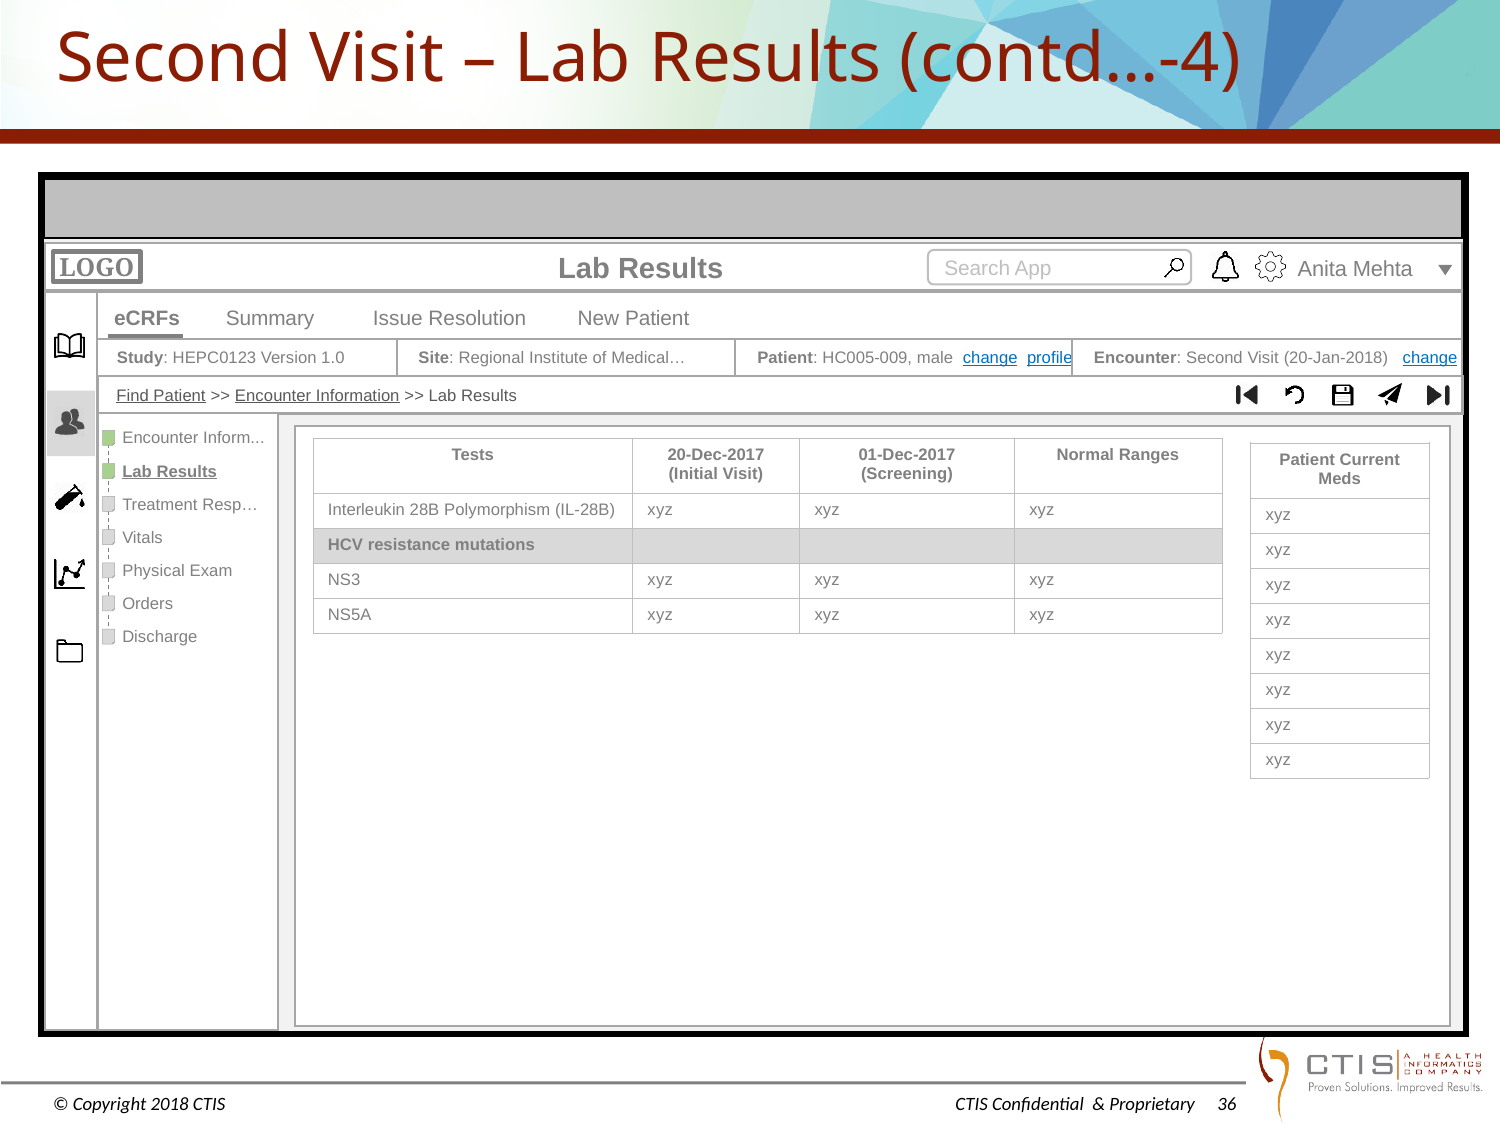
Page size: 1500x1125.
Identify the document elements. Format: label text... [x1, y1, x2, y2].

text_box Site: Regional Institute of Medical… [418, 347, 687, 368]
table_header 01-Dec-2017 (Screening) [800, 439, 1014, 493]
picture [1378, 383, 1402, 407]
list Second Visit – Lab Results (contd…-4) [41, 14, 1426, 127]
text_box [44, 291, 98, 1030]
text_box eCRFs [99, 297, 195, 337]
text_box [98, 291, 1463, 338]
table_cell xyz [1251, 534, 1429, 568]
picture [1331, 383, 1354, 407]
table_header 20-Dec-2017 (Initial Visit) [633, 439, 799, 493]
text_box Search App [926, 248, 1193, 286]
table_cell xyz [633, 494, 799, 528]
table_cell xyz [1251, 639, 1429, 673]
table_cell xyz [1251, 744, 1429, 778]
table_cell xyz [1251, 569, 1429, 603]
text_box Patient: HC005-009, male change profile [757, 347, 1071, 368]
table_cell Interleukin 28B Polymorphism (IL-28B) [314, 494, 632, 528]
table_cell xyz [1251, 499, 1429, 533]
text_box Logo [52, 251, 141, 282]
text_box [44, 242, 1463, 291]
text_box Find Patient >> Encounter Information >> Lab Results [101, 377, 533, 412]
table_cell HCV resistance mutations [314, 529, 632, 563]
table_cell NS3 [314, 564, 632, 598]
picture [1255, 251, 1286, 282]
text_box Lab Results [558, 249, 724, 285]
text_box Summary [211, 297, 330, 337]
picture [1209, 251, 1240, 282]
table_cell [800, 529, 1014, 563]
table_cell xyz [1251, 674, 1429, 708]
text_box [98, 338, 396, 375]
table_cell xyz [1015, 494, 1222, 528]
text_box [396, 338, 734, 375]
text_box [1071, 338, 1463, 375]
text_box Anita Mehta [1283, 246, 1428, 288]
picture [1283, 383, 1306, 407]
text_box [98, 375, 1464, 415]
table_cell xyz [1251, 709, 1429, 743]
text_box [92, 413, 288, 1031]
text_box Encounter: Second Visit (20-Jan-2018) change [1093, 347, 1458, 368]
text_box Study: HEPC0123 Version 1.0 [116, 347, 346, 368]
table_header Tests [314, 439, 632, 493]
table_header Patient Current Meds [1251, 444, 1429, 498]
text_box [294, 425, 1451, 1027]
table_cell NS5A [314, 599, 632, 633]
picture [1235, 383, 1259, 407]
table_cell xyz [800, 599, 1014, 633]
table_cell xyz [800, 494, 1014, 528]
text_box [40, 174, 1467, 1035]
text_box [1438, 264, 1453, 276]
text_box [42, 177, 1463, 239]
table_cell xyz [1251, 604, 1429, 638]
table_cell [1015, 529, 1222, 563]
text_box Issue Resolution [358, 297, 542, 337]
picture [1426, 383, 1450, 407]
table_header Normal Ranges [1015, 439, 1222, 493]
table_cell xyz [800, 564, 1014, 598]
text_box [734, 338, 1071, 375]
table_cell xyz [633, 564, 799, 598]
table_cell xyz [633, 599, 799, 633]
picture [1244, 1006, 1500, 1125]
table_cell [633, 529, 799, 563]
table_cell xyz [1015, 599, 1222, 633]
picture [1161, 256, 1185, 280]
text_box New Patient [562, 297, 705, 337]
table_cell xyz [1015, 564, 1222, 598]
